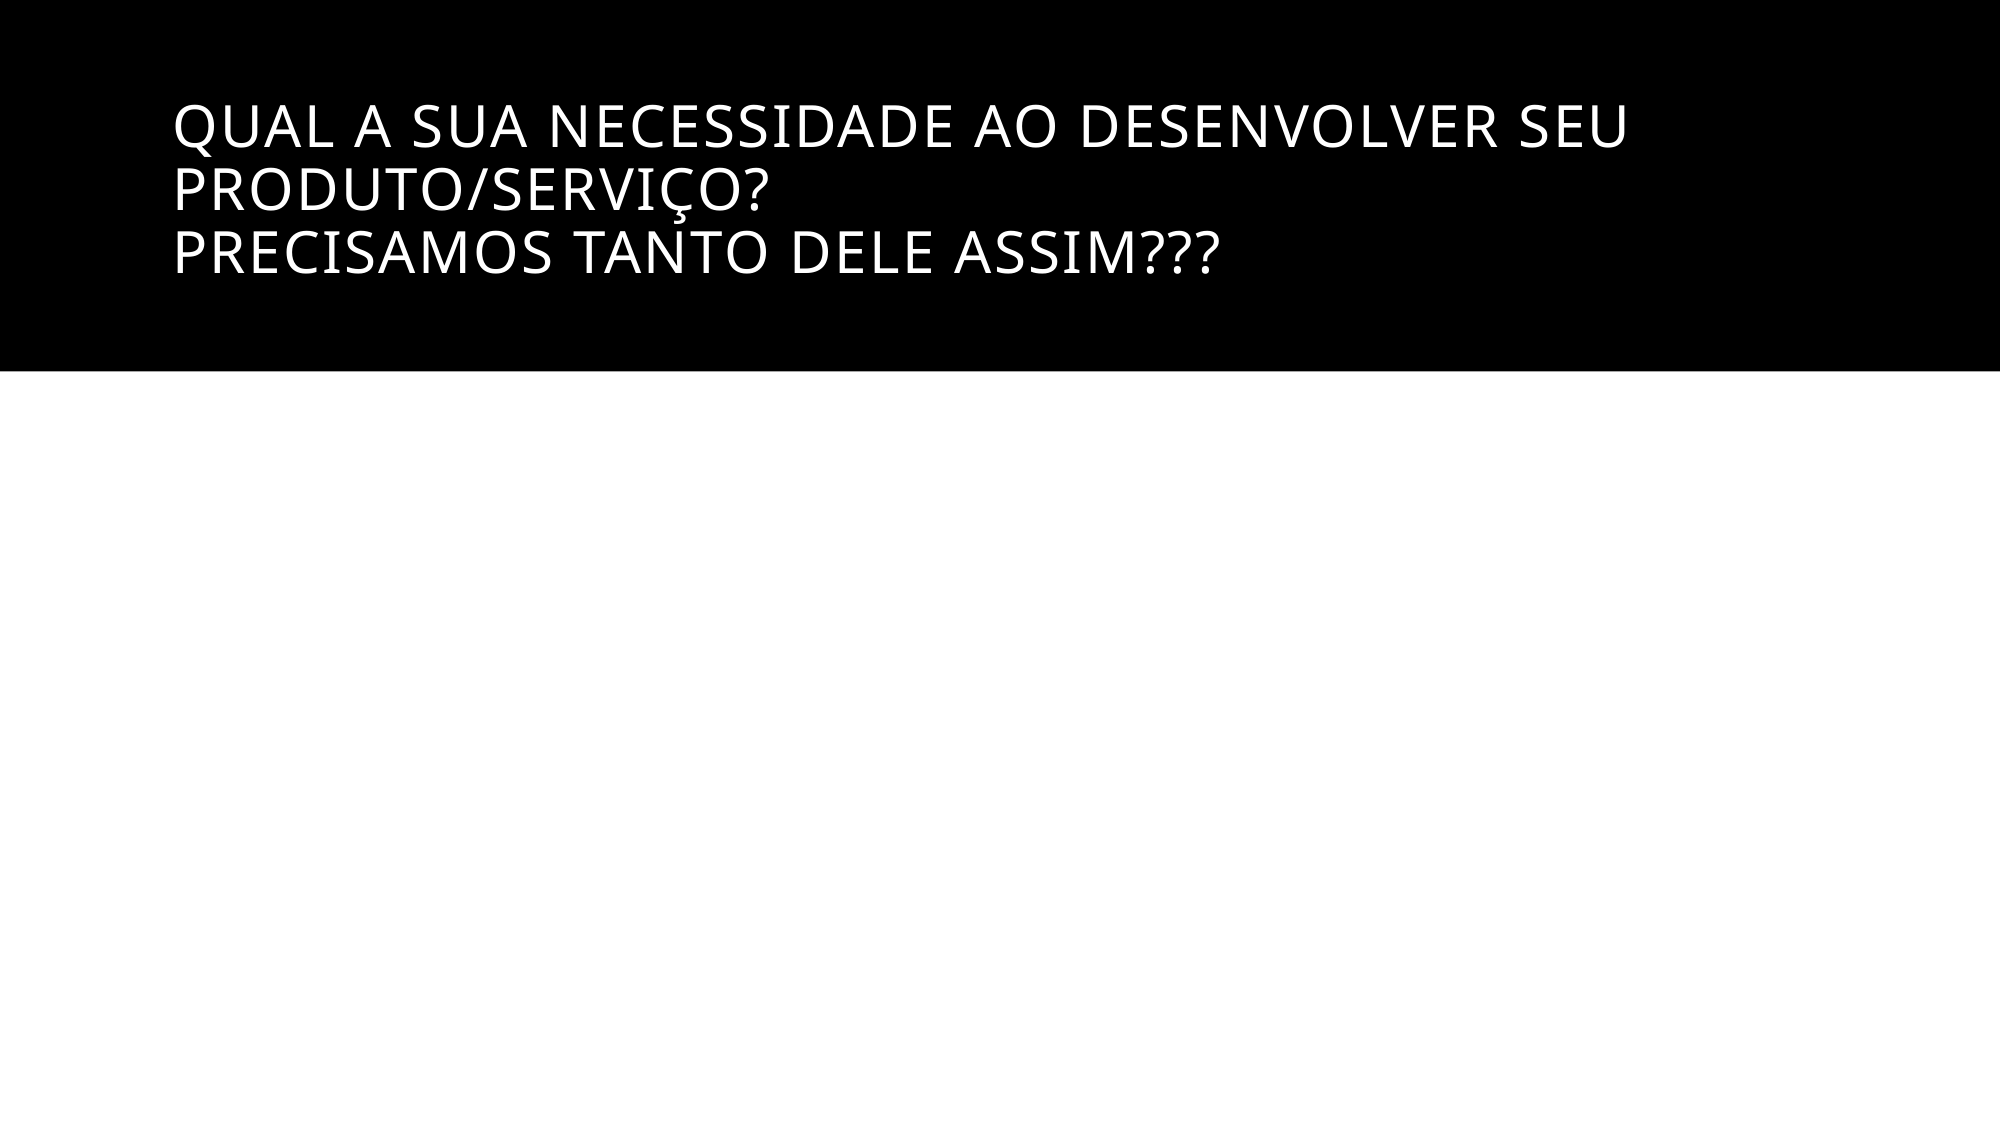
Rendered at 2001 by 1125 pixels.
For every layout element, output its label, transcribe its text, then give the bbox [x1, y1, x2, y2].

title Qual a sua necessidade ao desenvolver seu produto/serviço? Precisamos tanto dele assim??? [157, 52, 1842, 332]
